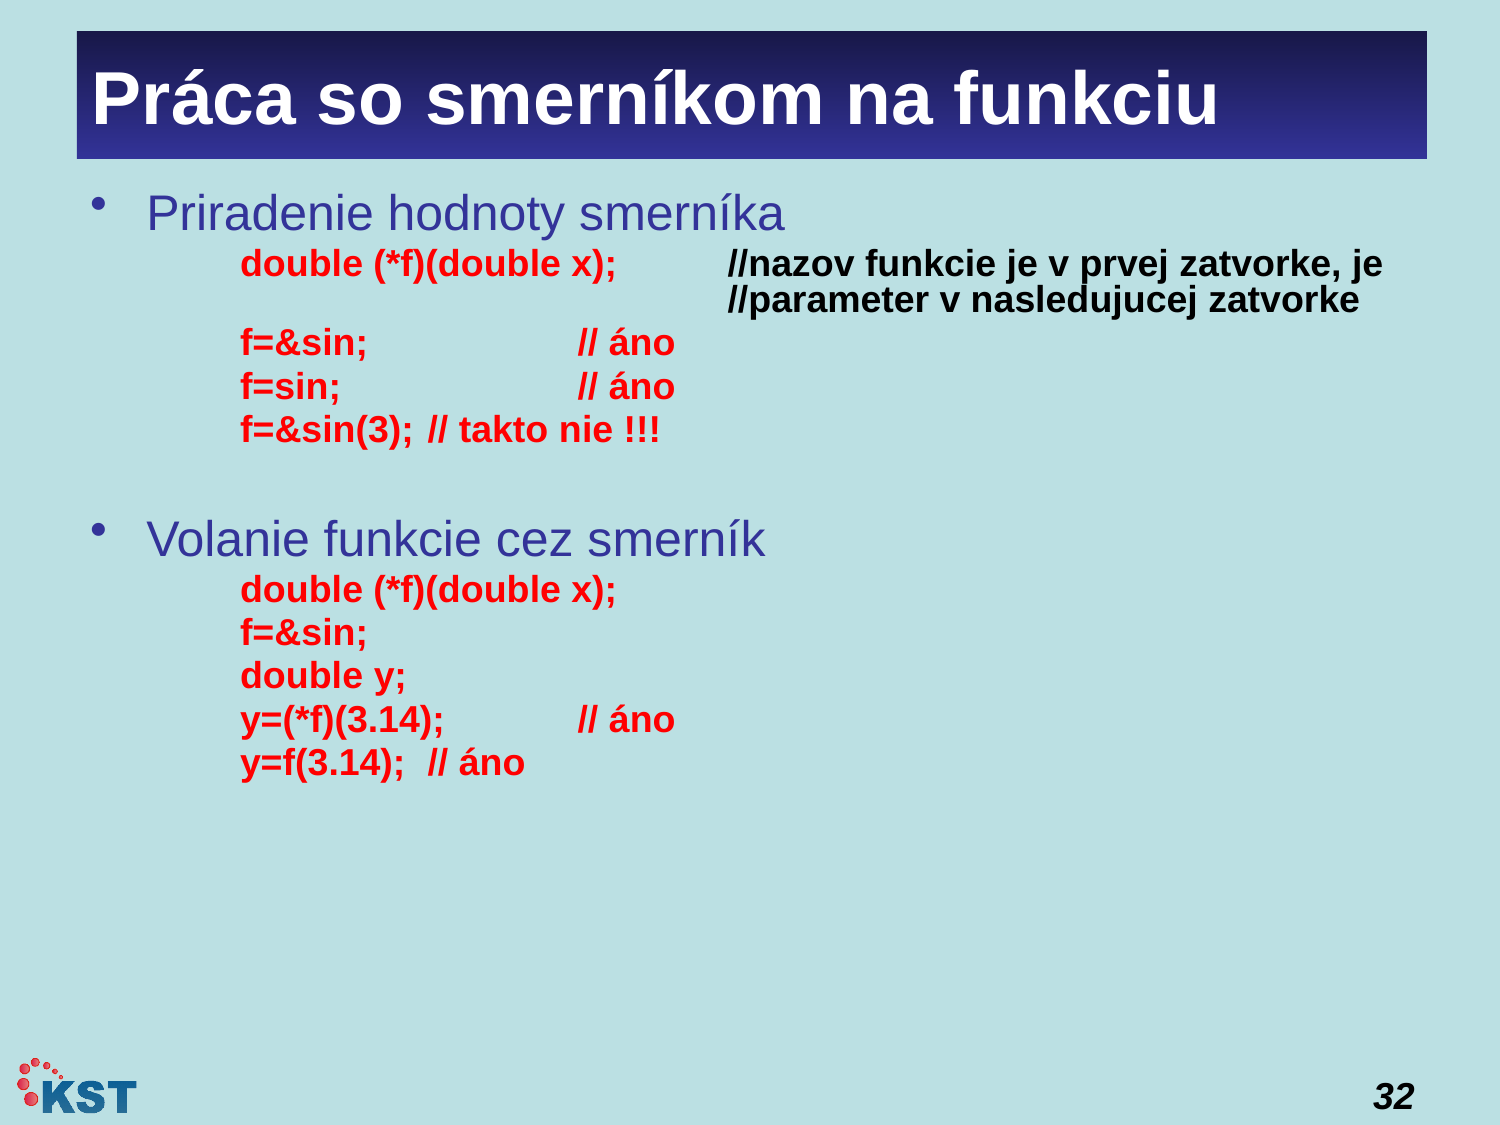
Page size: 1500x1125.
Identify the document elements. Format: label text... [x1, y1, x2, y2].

title Práca so smerníkom na funkciu [76, 30, 1428, 159]
text_box 32 [1358, 1064, 1500, 1125]
picture [17, 1058, 140, 1118]
list Priradenie hodnoty smerníka double (*f)(double x); //nazov funkcie je v prvej zatvorke, je //parameter v nasledujucej zatvorke f=&sin; // áno f=sin; // áno f=&sin(3); // takto nie !!! Volanie funkcie cez smerník double (*f)(double x); f=&sin; double y; y=(*f)(3.14); // áno y=f(3.14); // áno [75, 184, 1425, 1024]
